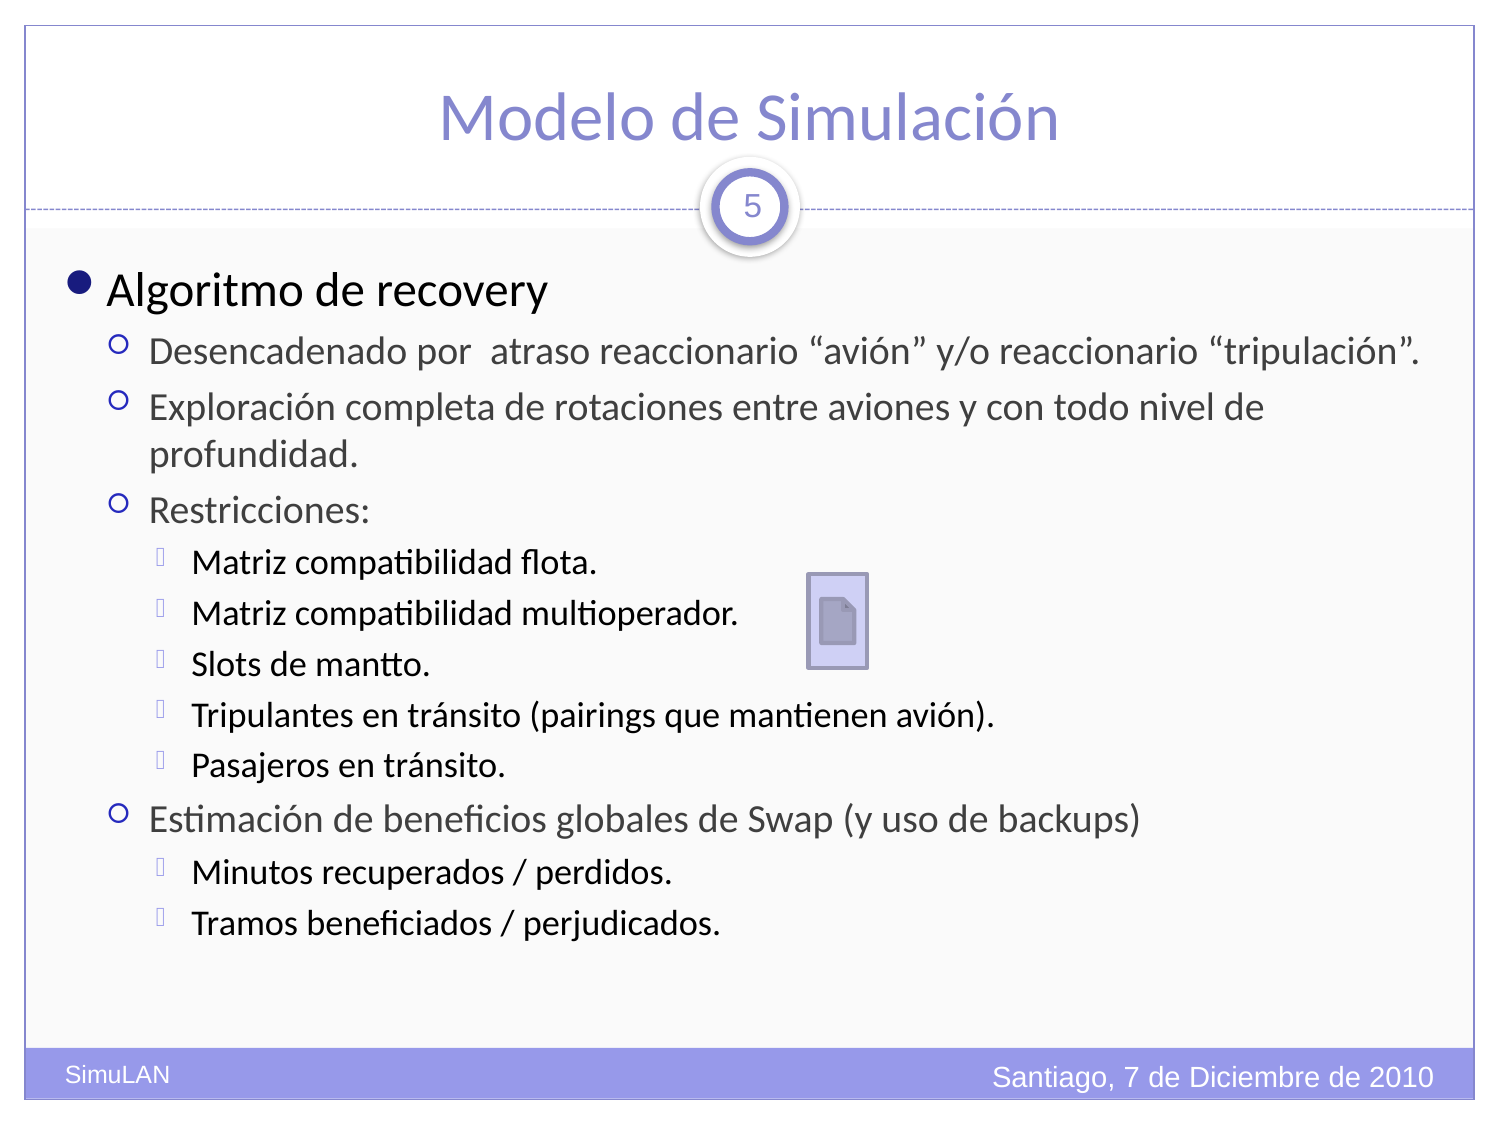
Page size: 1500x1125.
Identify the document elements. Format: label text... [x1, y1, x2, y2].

list Algoritmo de recovery Desencadenado por atraso reaccionario “avión” y/o reaccionario “tripulación”. Exploración completa de rotaciones entre aviones y con todo nivel de profundidad. Restricciones: Matriz compatibilidad flota. Matriz compatibilidad multioperador. Slots de mantto. Tripulantes en tránsito (pairings que mantienen avión). Pasajeros en tránsito. Estimación de beneficios globales de Swap (y uso de backups) Minutos recuperados / perdidos. Tramos beneficiados / perjudicados. [49, 250, 1445, 1001]
text_box [806, 572, 869, 670]
footer SimuLAN [50, 1051, 638, 1112]
slide_number 5 [715, 168, 791, 241]
title Modelo de Simulación [49, 37, 1450, 162]
slide_number Santiago, 7 de Diciembre de 2010 [950, 1050, 1450, 1111]
